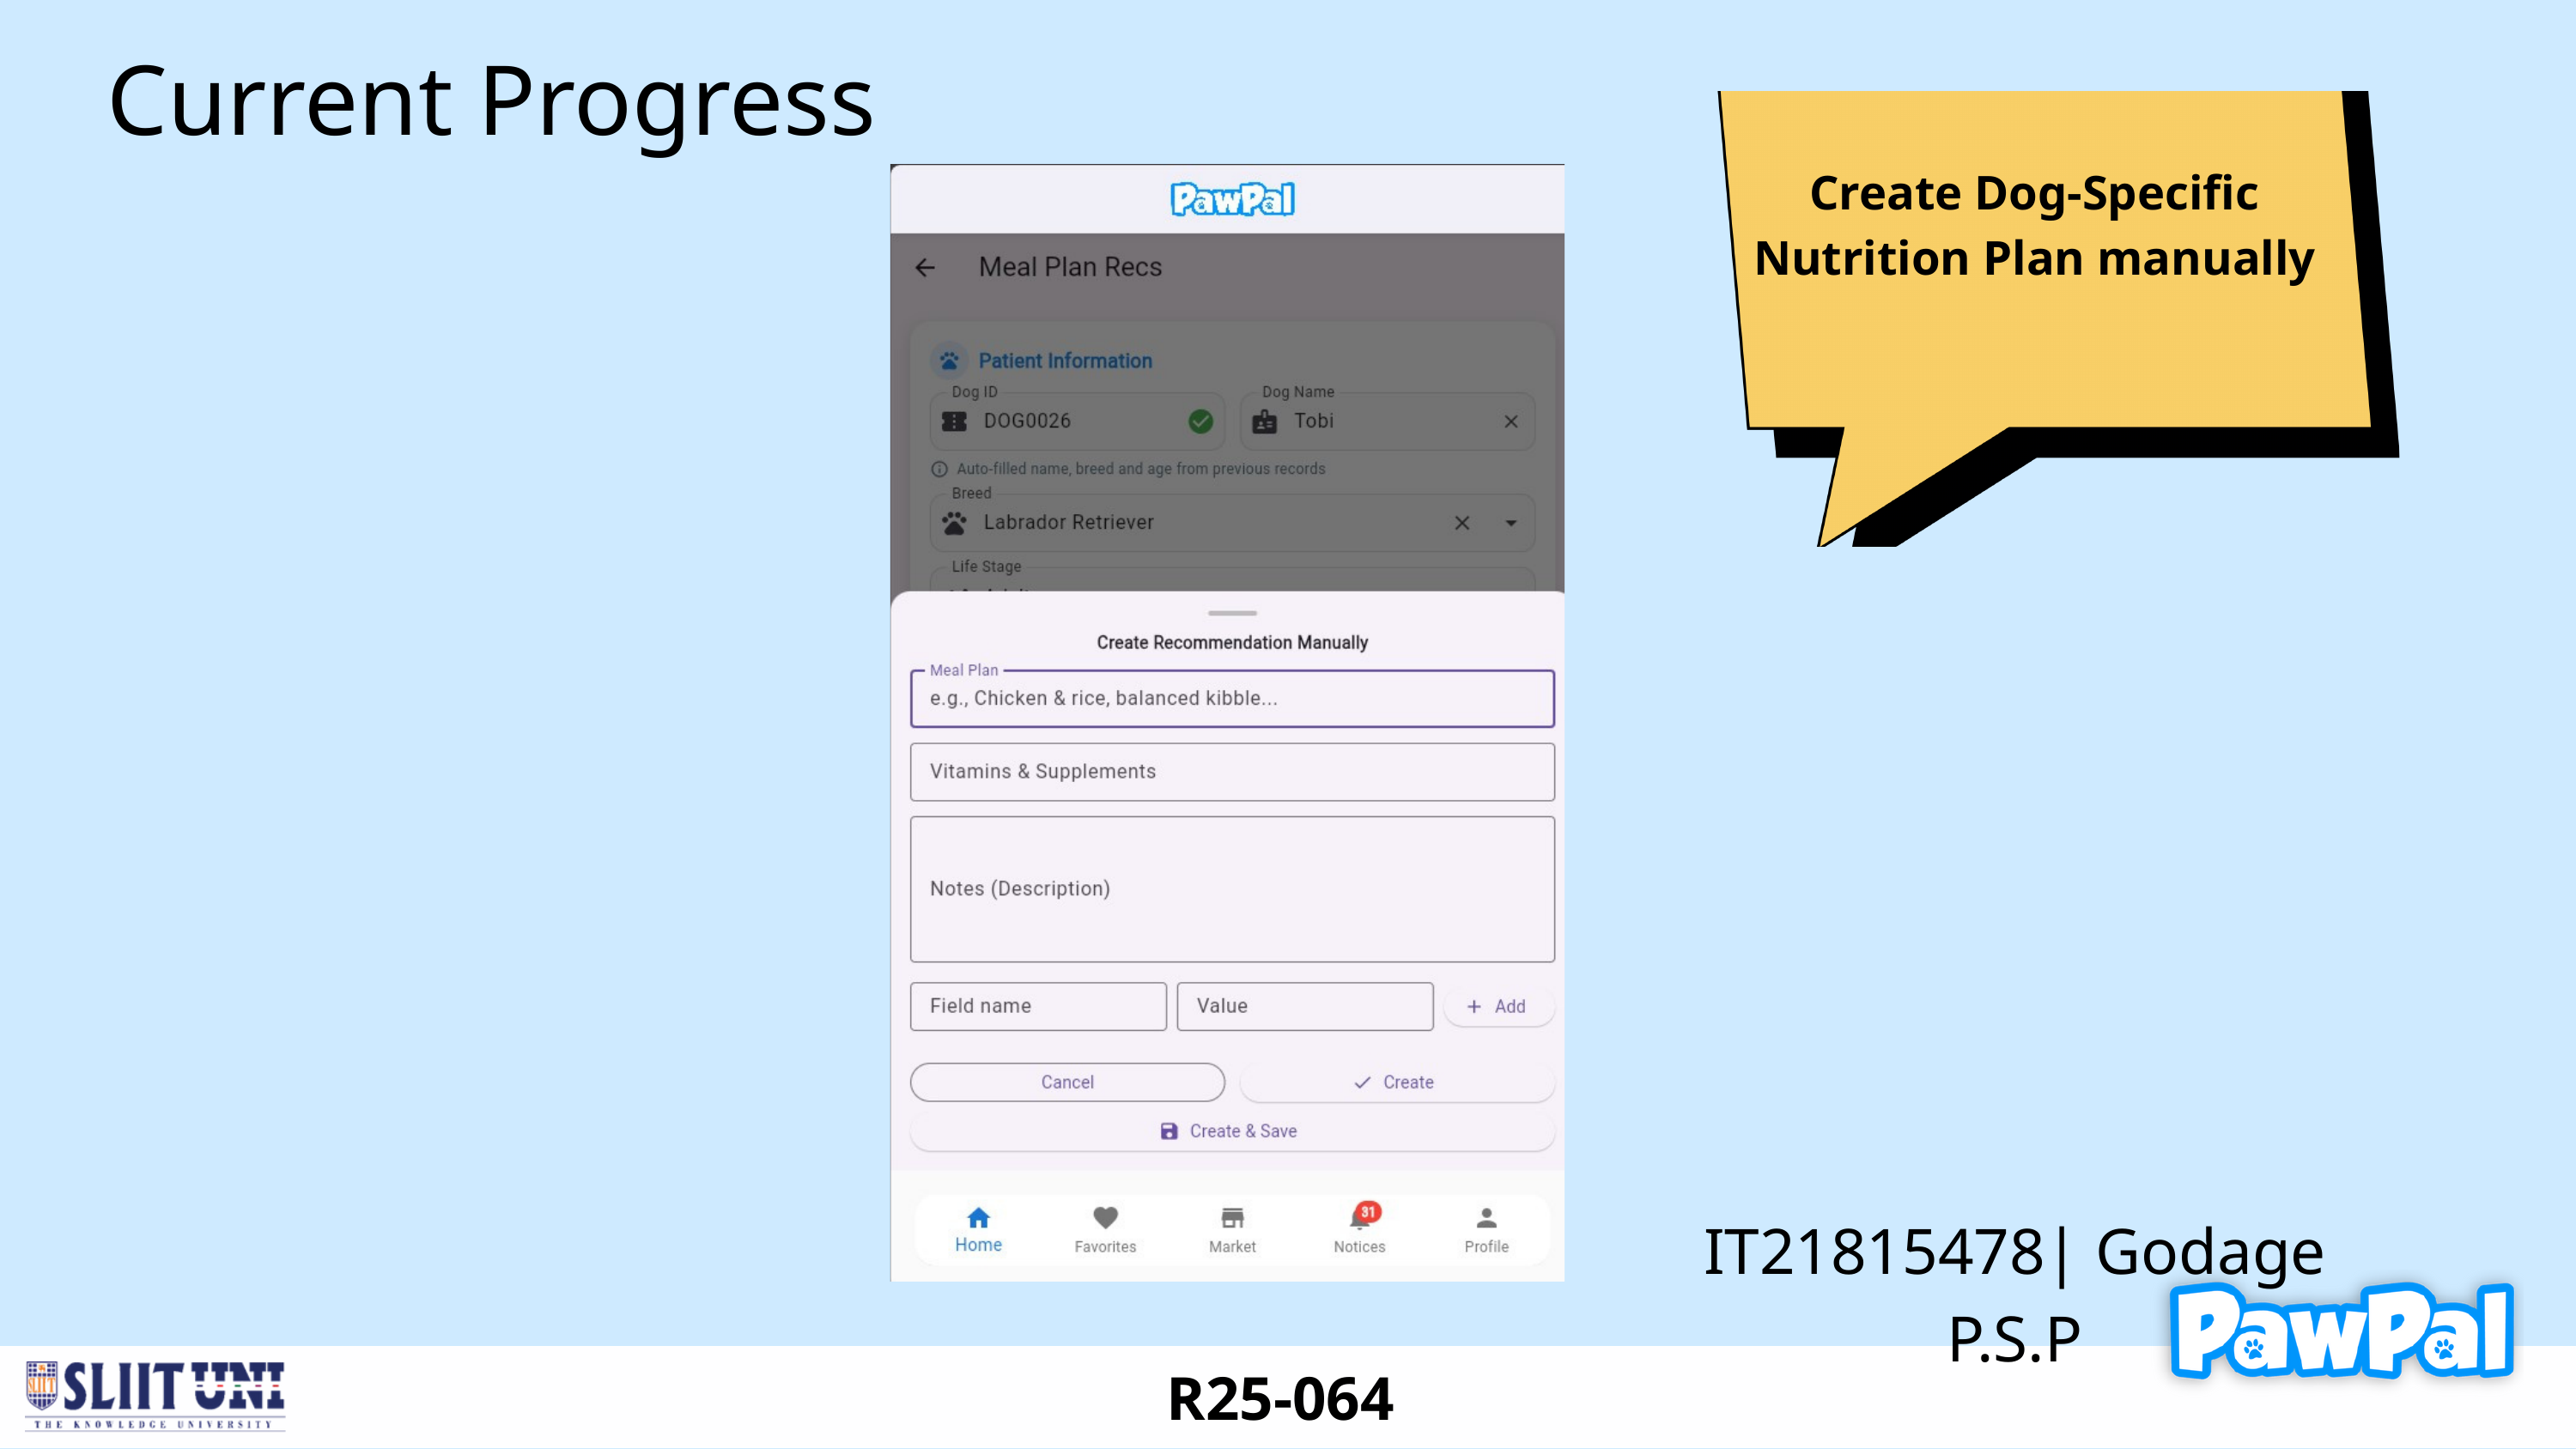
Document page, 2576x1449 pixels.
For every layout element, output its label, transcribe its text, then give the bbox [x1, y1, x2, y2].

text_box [1715, 91, 2400, 547]
text_box Current Progress [52, 19, 931, 155]
text_box [890, 164, 1565, 1268]
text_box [0, 1270, 2576, 1449]
text_box IT21815478| Godage P.S.P [1630, 1198, 2400, 1268]
